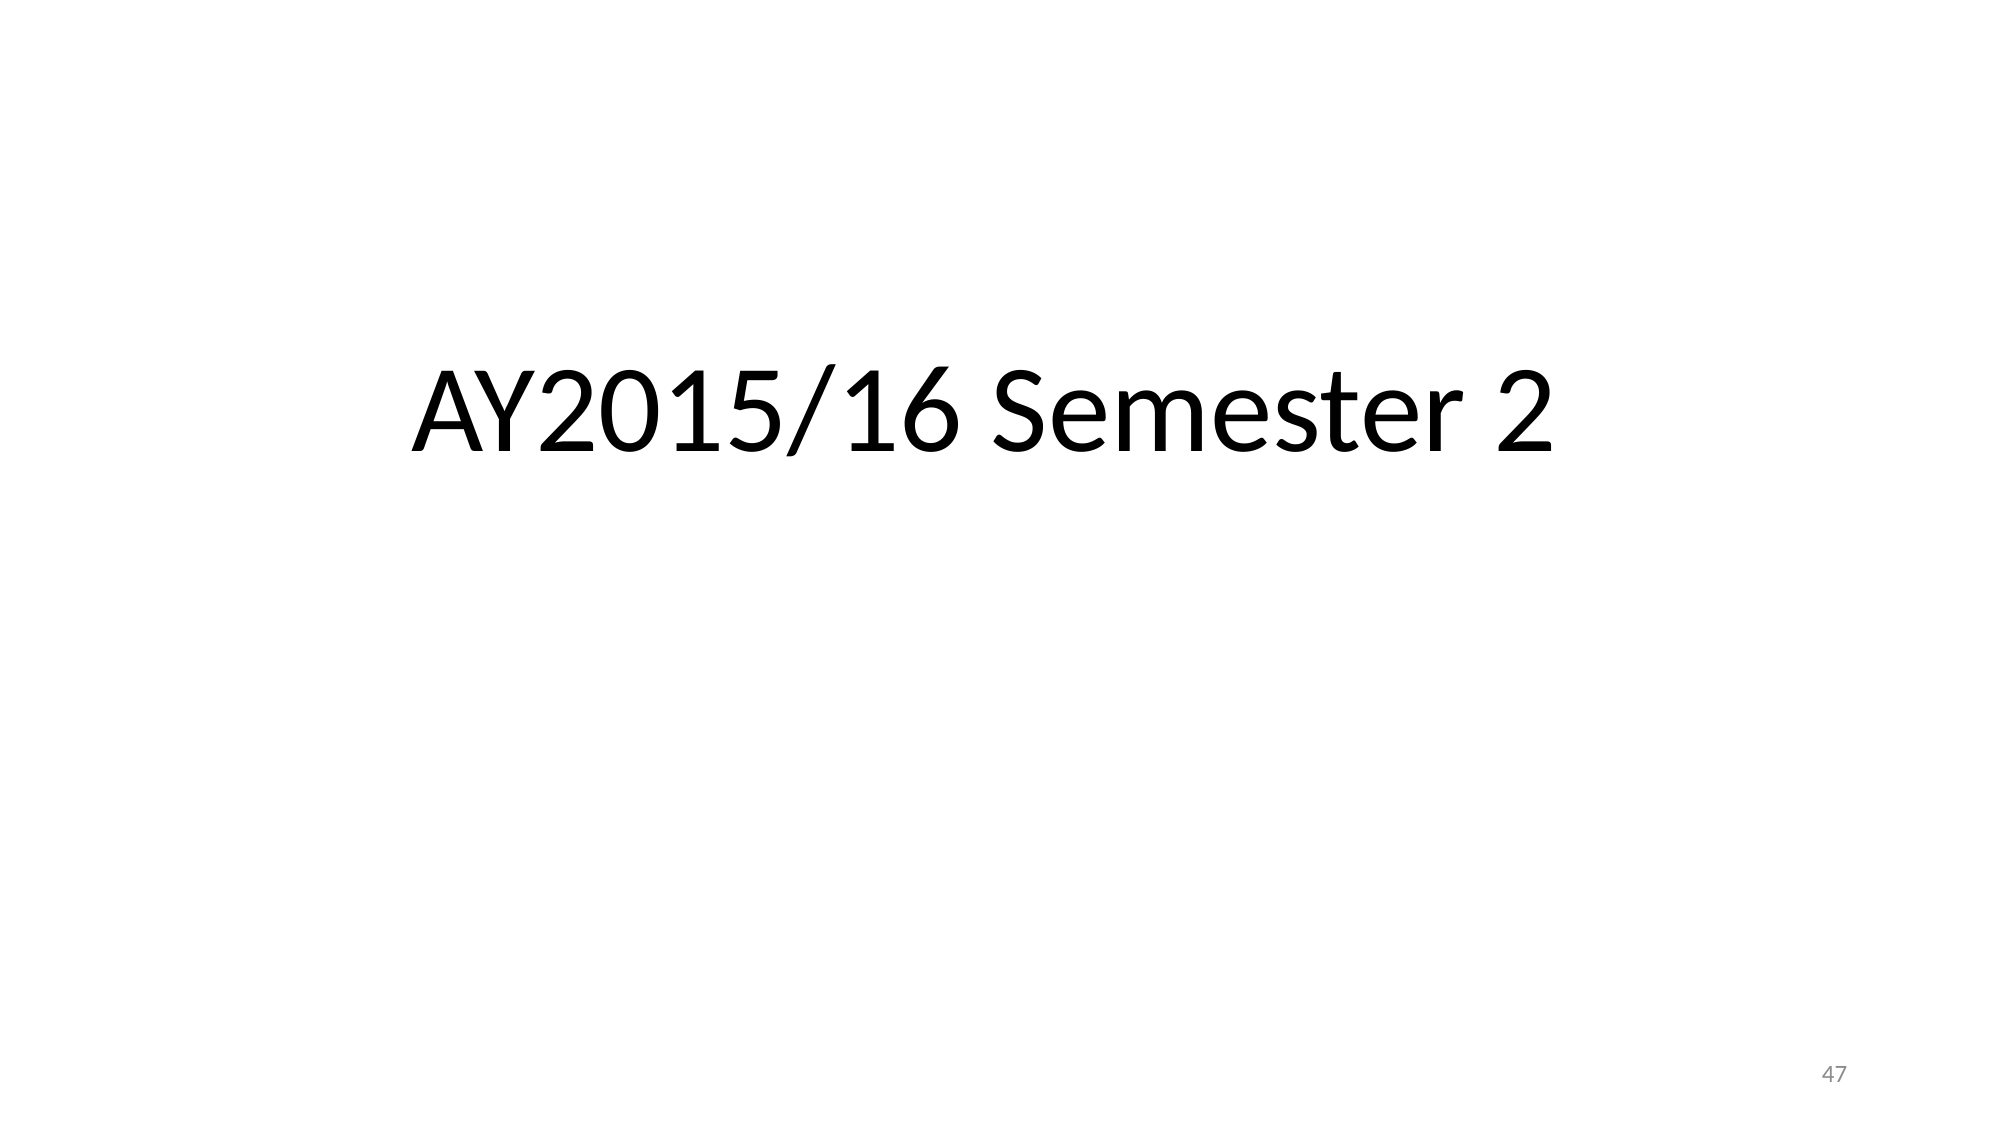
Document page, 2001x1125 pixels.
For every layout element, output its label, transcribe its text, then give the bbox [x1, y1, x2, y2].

slide_number 47 [1412, 1042, 1863, 1103]
text_box AY2015/16 Semester 2 [312, 319, 1657, 484]
